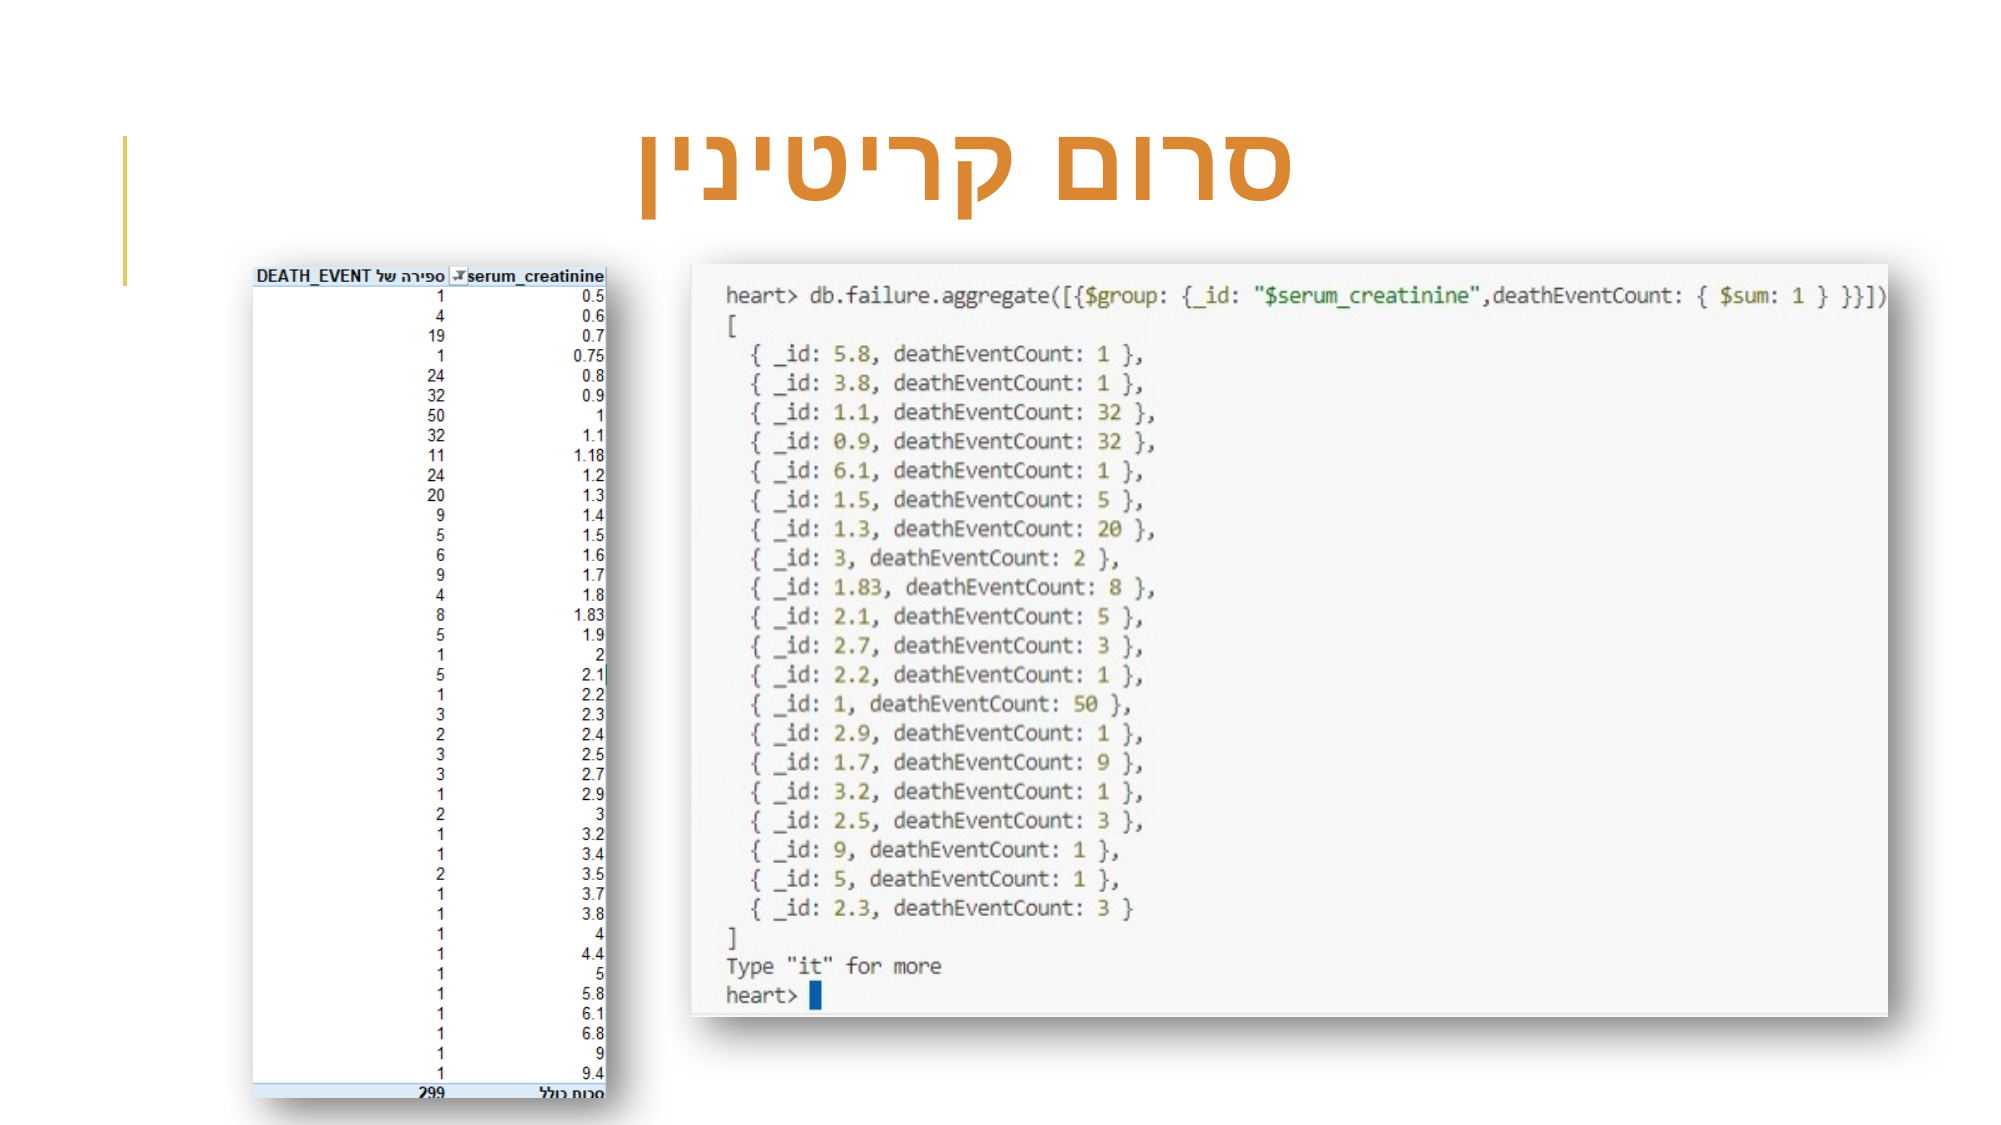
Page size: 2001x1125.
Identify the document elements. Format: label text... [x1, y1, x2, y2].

title סרום קריטינין [168, 46, 1763, 293]
picture [690, 263, 1889, 1017]
picture [252, 267, 608, 1099]
